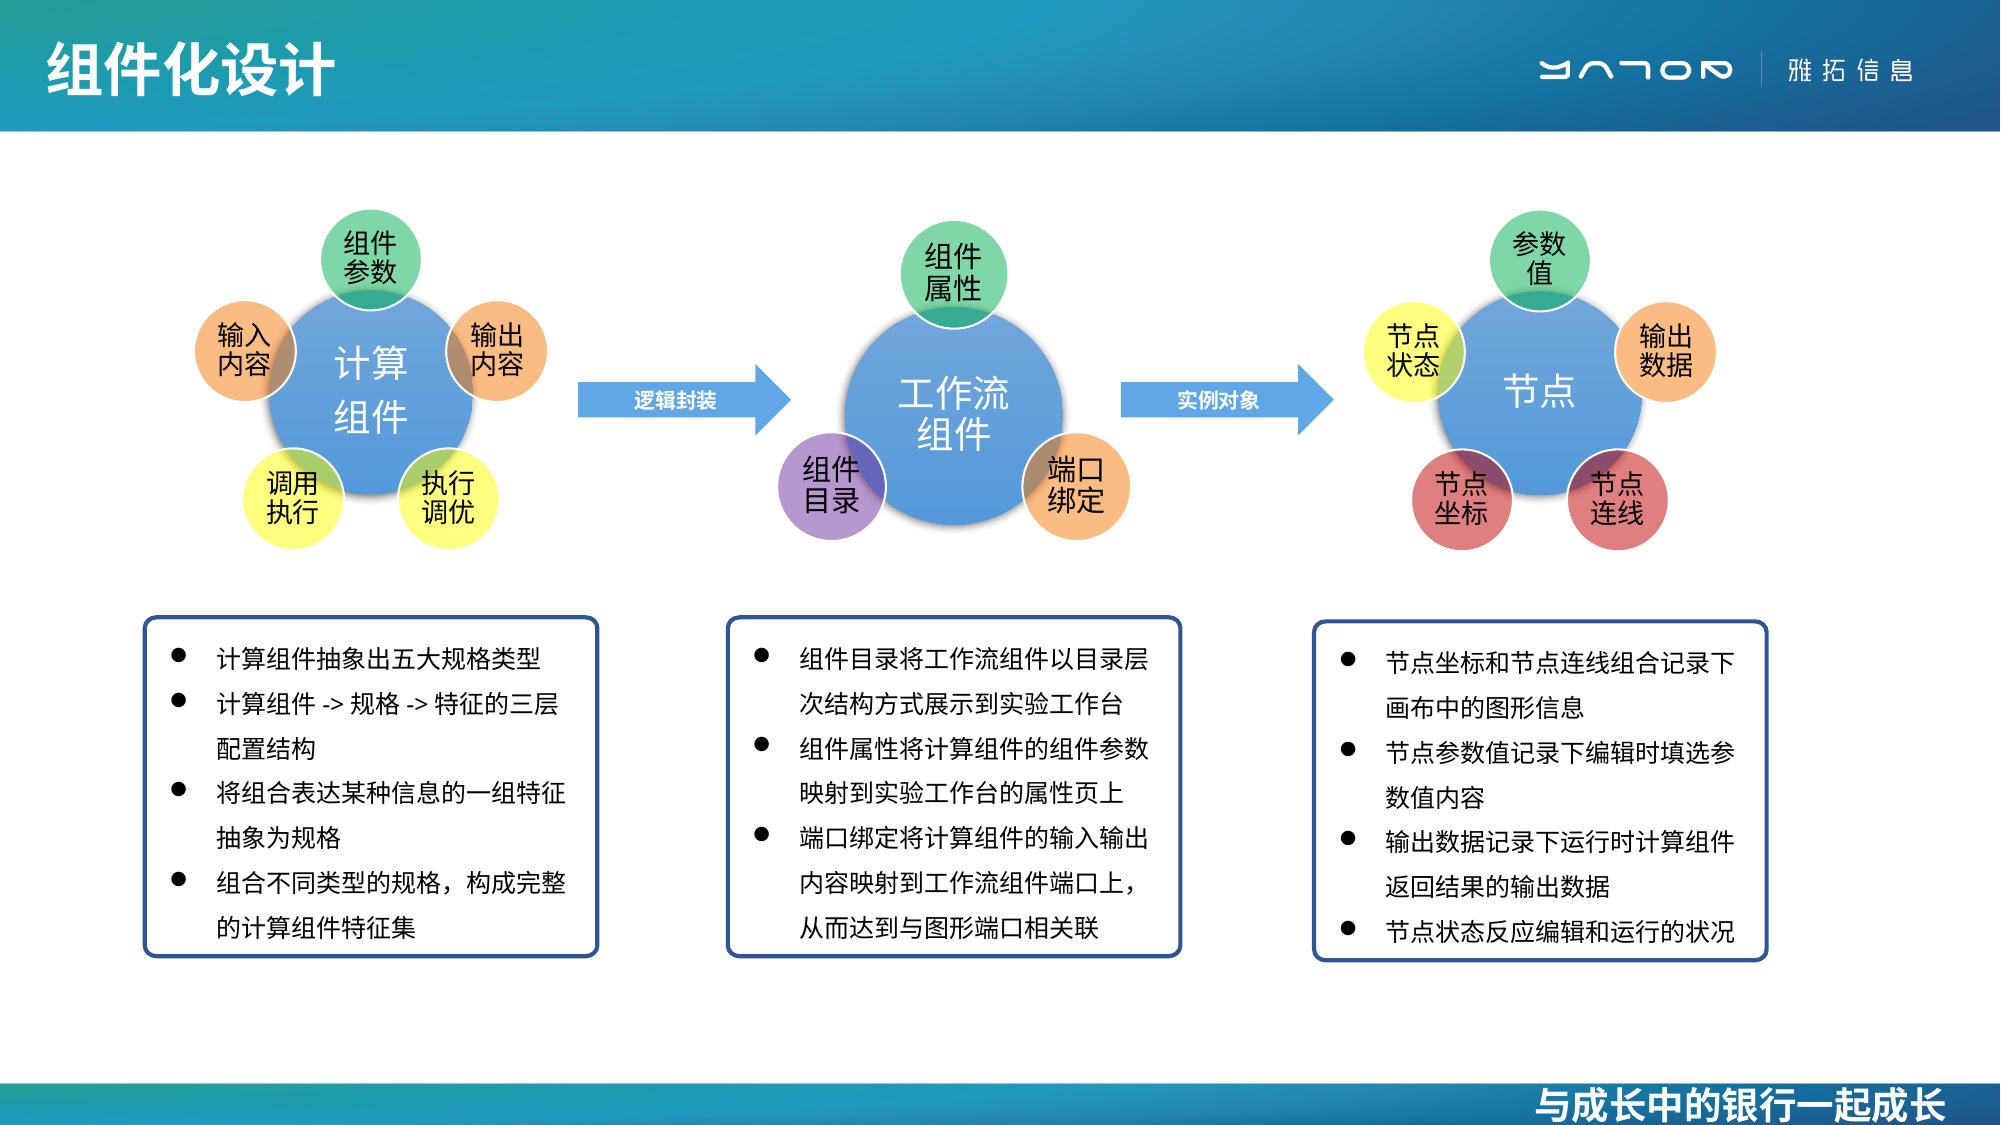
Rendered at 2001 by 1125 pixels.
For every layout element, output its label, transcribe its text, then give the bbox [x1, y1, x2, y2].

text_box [727, 617, 1181, 957]
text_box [1314, 621, 1767, 961]
title 组件化设计 [30, 25, 1514, 121]
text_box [144, 617, 598, 1000]
picture [0, 0, 2000, 1125]
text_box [193, 208, 1717, 552]
